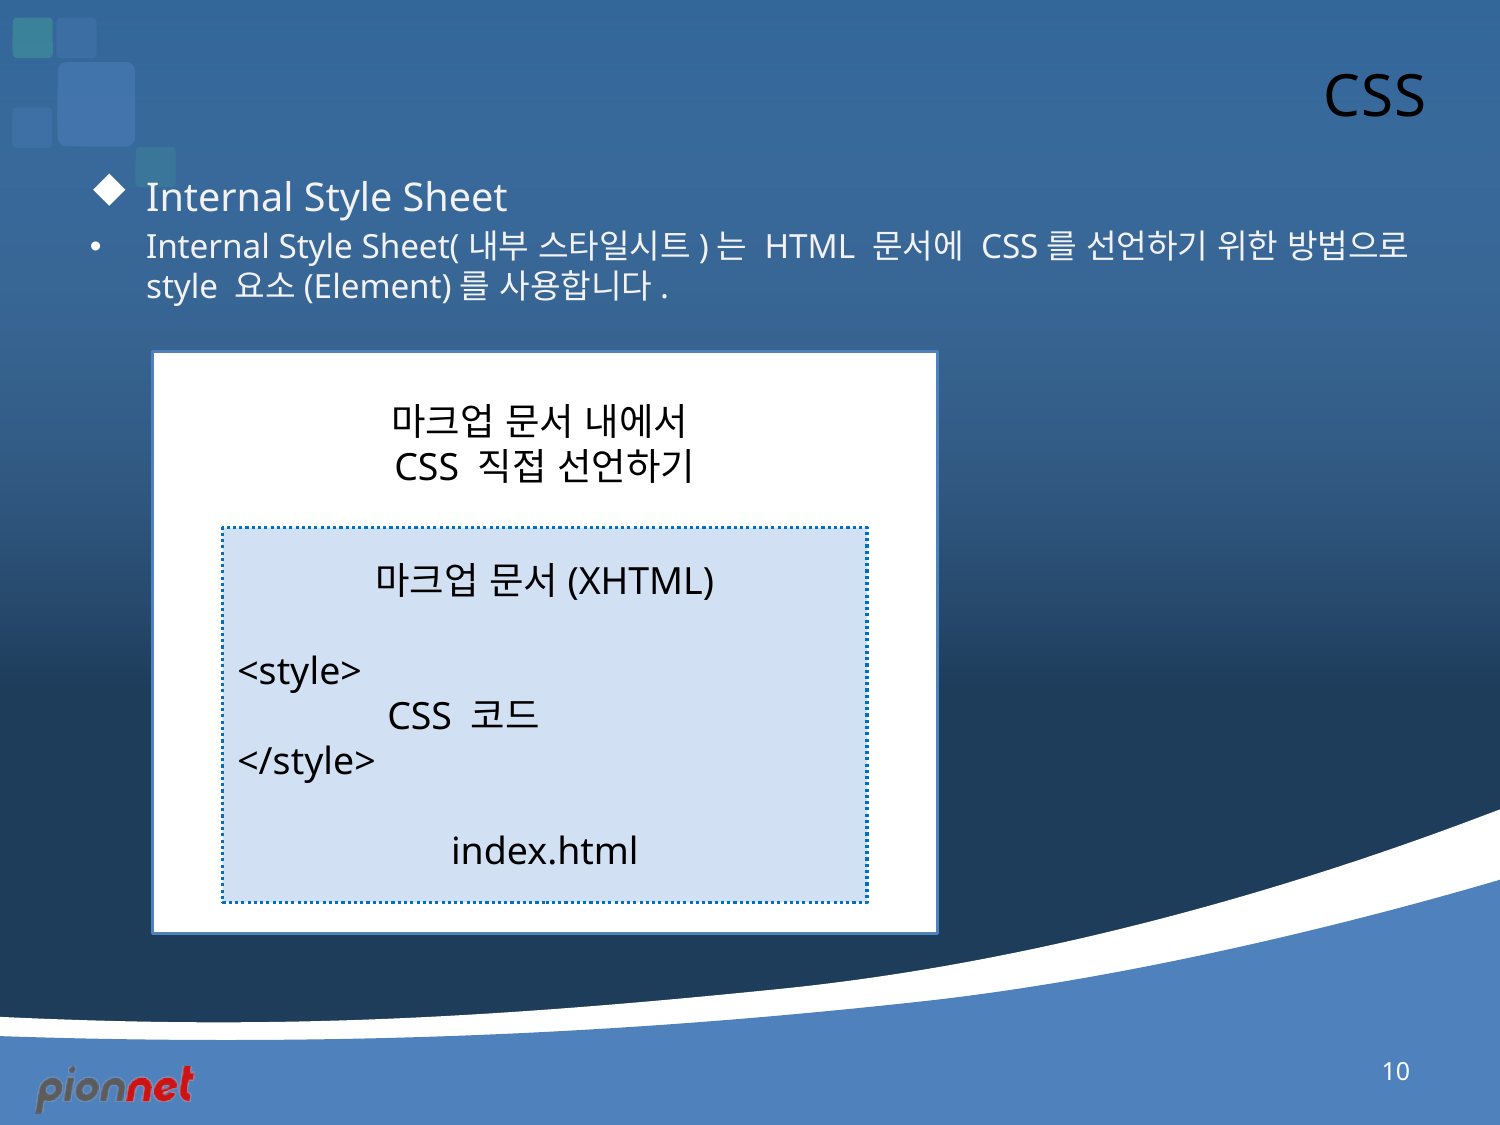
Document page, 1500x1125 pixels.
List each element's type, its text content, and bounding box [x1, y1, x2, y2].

title CSS [75, 45, 1442, 141]
slide_number 10 [1074, 1042, 1425, 1103]
list Internal Style Sheet Internal Style Sheet(내부 스타일시트)는 HTML 문서에 CSS를 선언하기 위한 방법으로 style 요소(Element)를 사용합니다. [73, 139, 1443, 1068]
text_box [152, 351, 938, 934]
picture [35, 1066, 195, 1114]
